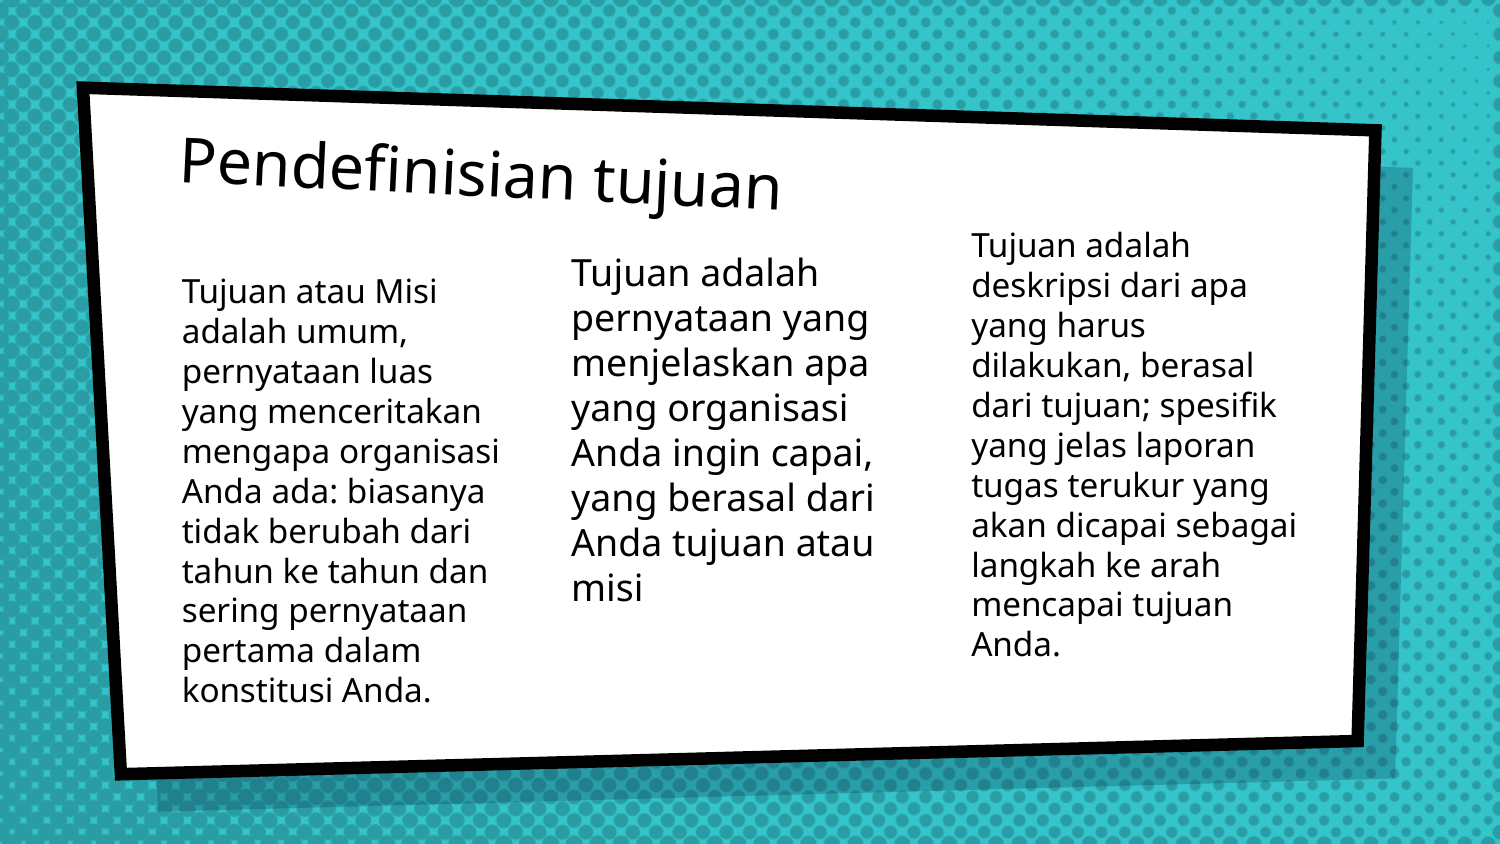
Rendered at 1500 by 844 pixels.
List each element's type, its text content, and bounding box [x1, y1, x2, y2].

title Pendefinisian tujuan [162, 84, 1321, 264]
list Tujuan adalah pernyataan yang menjelaskan apa yang organisasi Anda ingin capai, yang berasal dari Anda tujuan atau misi [537, 234, 914, 698]
list Tujuan atau Misi adalah umum, pernyataan luas yang menceritakan mengapa organisasi Anda ada: biasanya tidak berubah dari tahun ke tahun dan sering pernyataan pertama dalam konstitusi Anda. [148, 255, 525, 719]
list Tujuan adalah deskripsi dari apa yang harus dilakukan, berasal dari tujuan; spesifik yang jelas laporan tugas terukur yang akan dicapai sebagai langkah ke arah mencapai tujuan Anda. [937, 209, 1314, 673]
